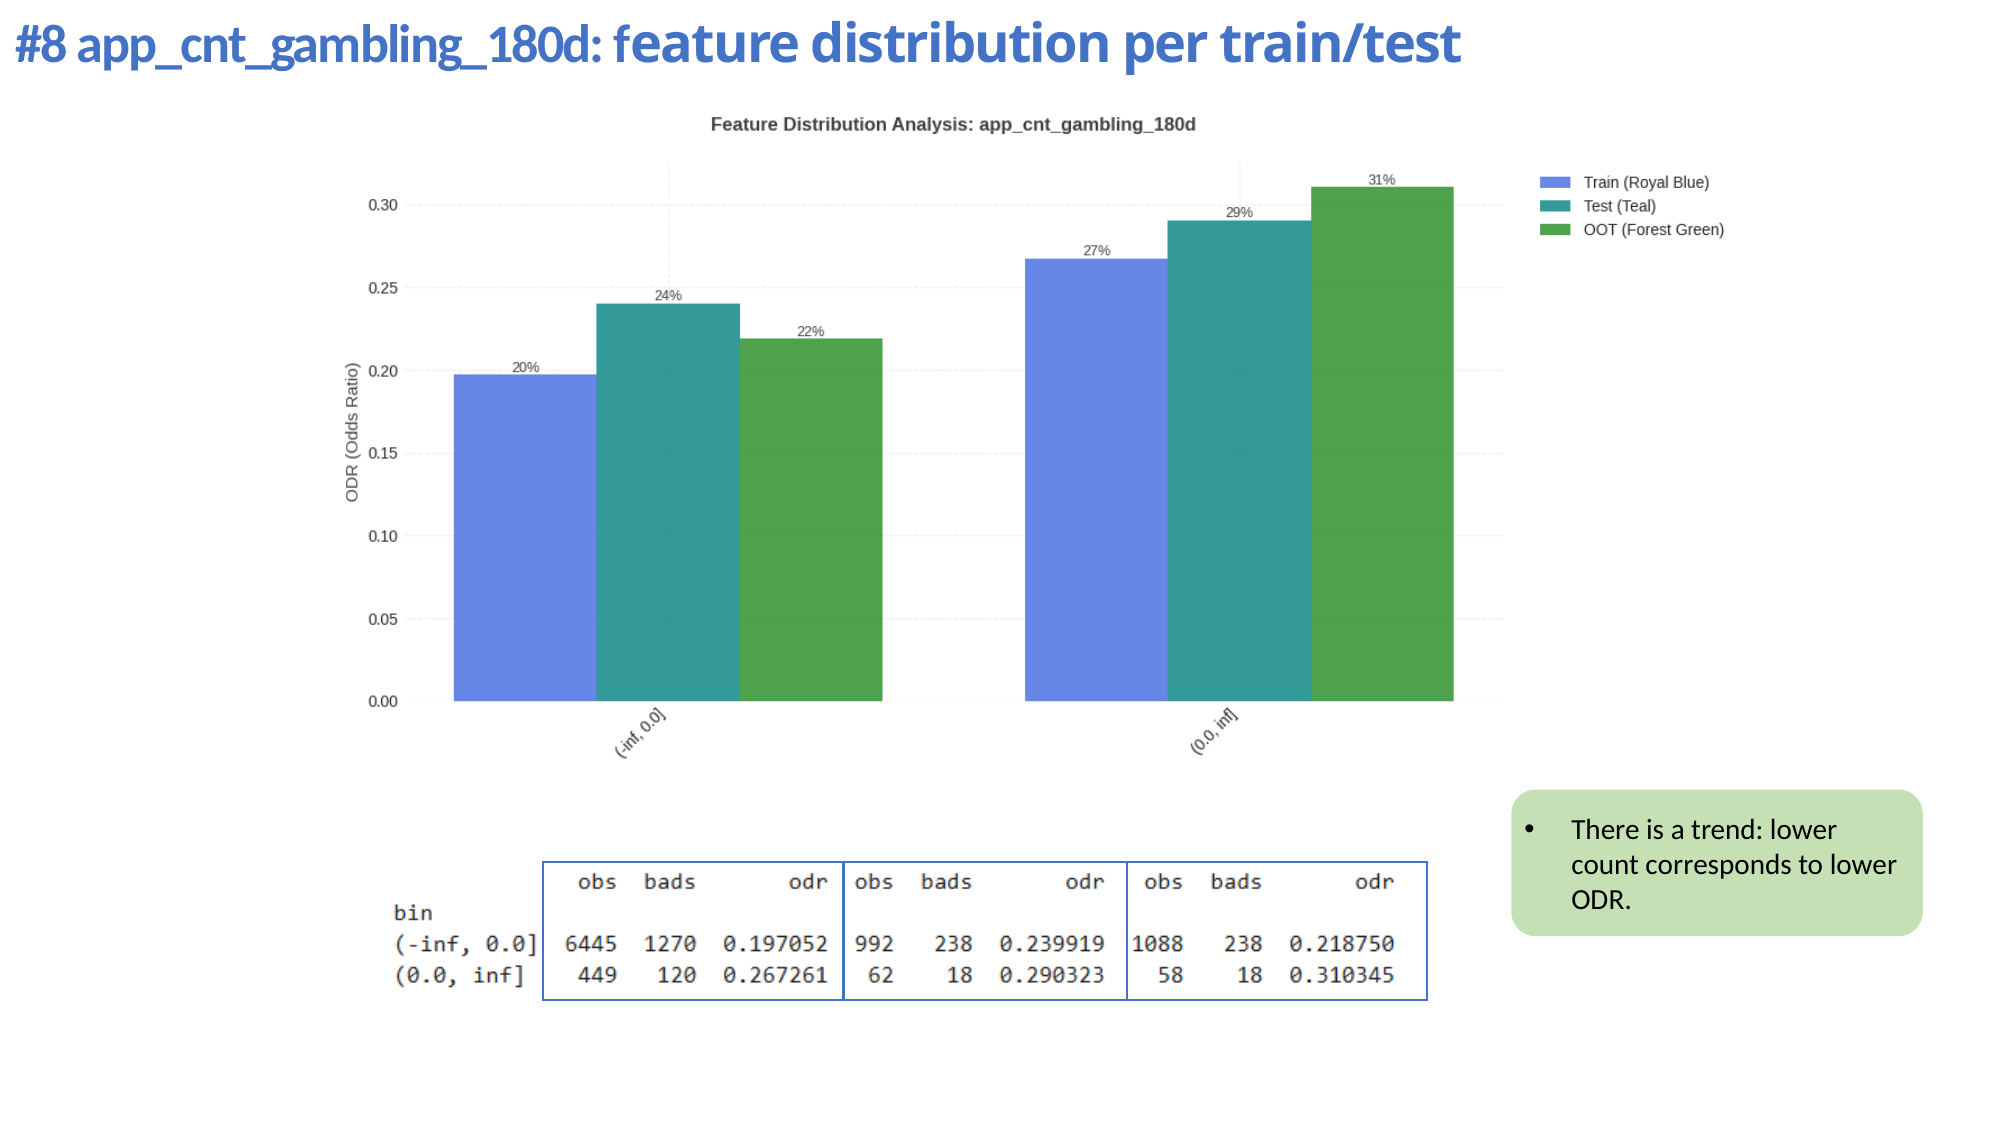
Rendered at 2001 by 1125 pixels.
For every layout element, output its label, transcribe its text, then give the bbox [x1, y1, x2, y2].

text_box There is a trend: lower count corresponds to lower ODR. [1510, 788, 1924, 938]
text_box #8 app_cnt_gambling_180d: feature distribution per train/test [0, 0, 1906, 81]
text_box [543, 861, 1427, 1001]
picture [390, 861, 543, 1001]
picture [335, 106, 1741, 772]
